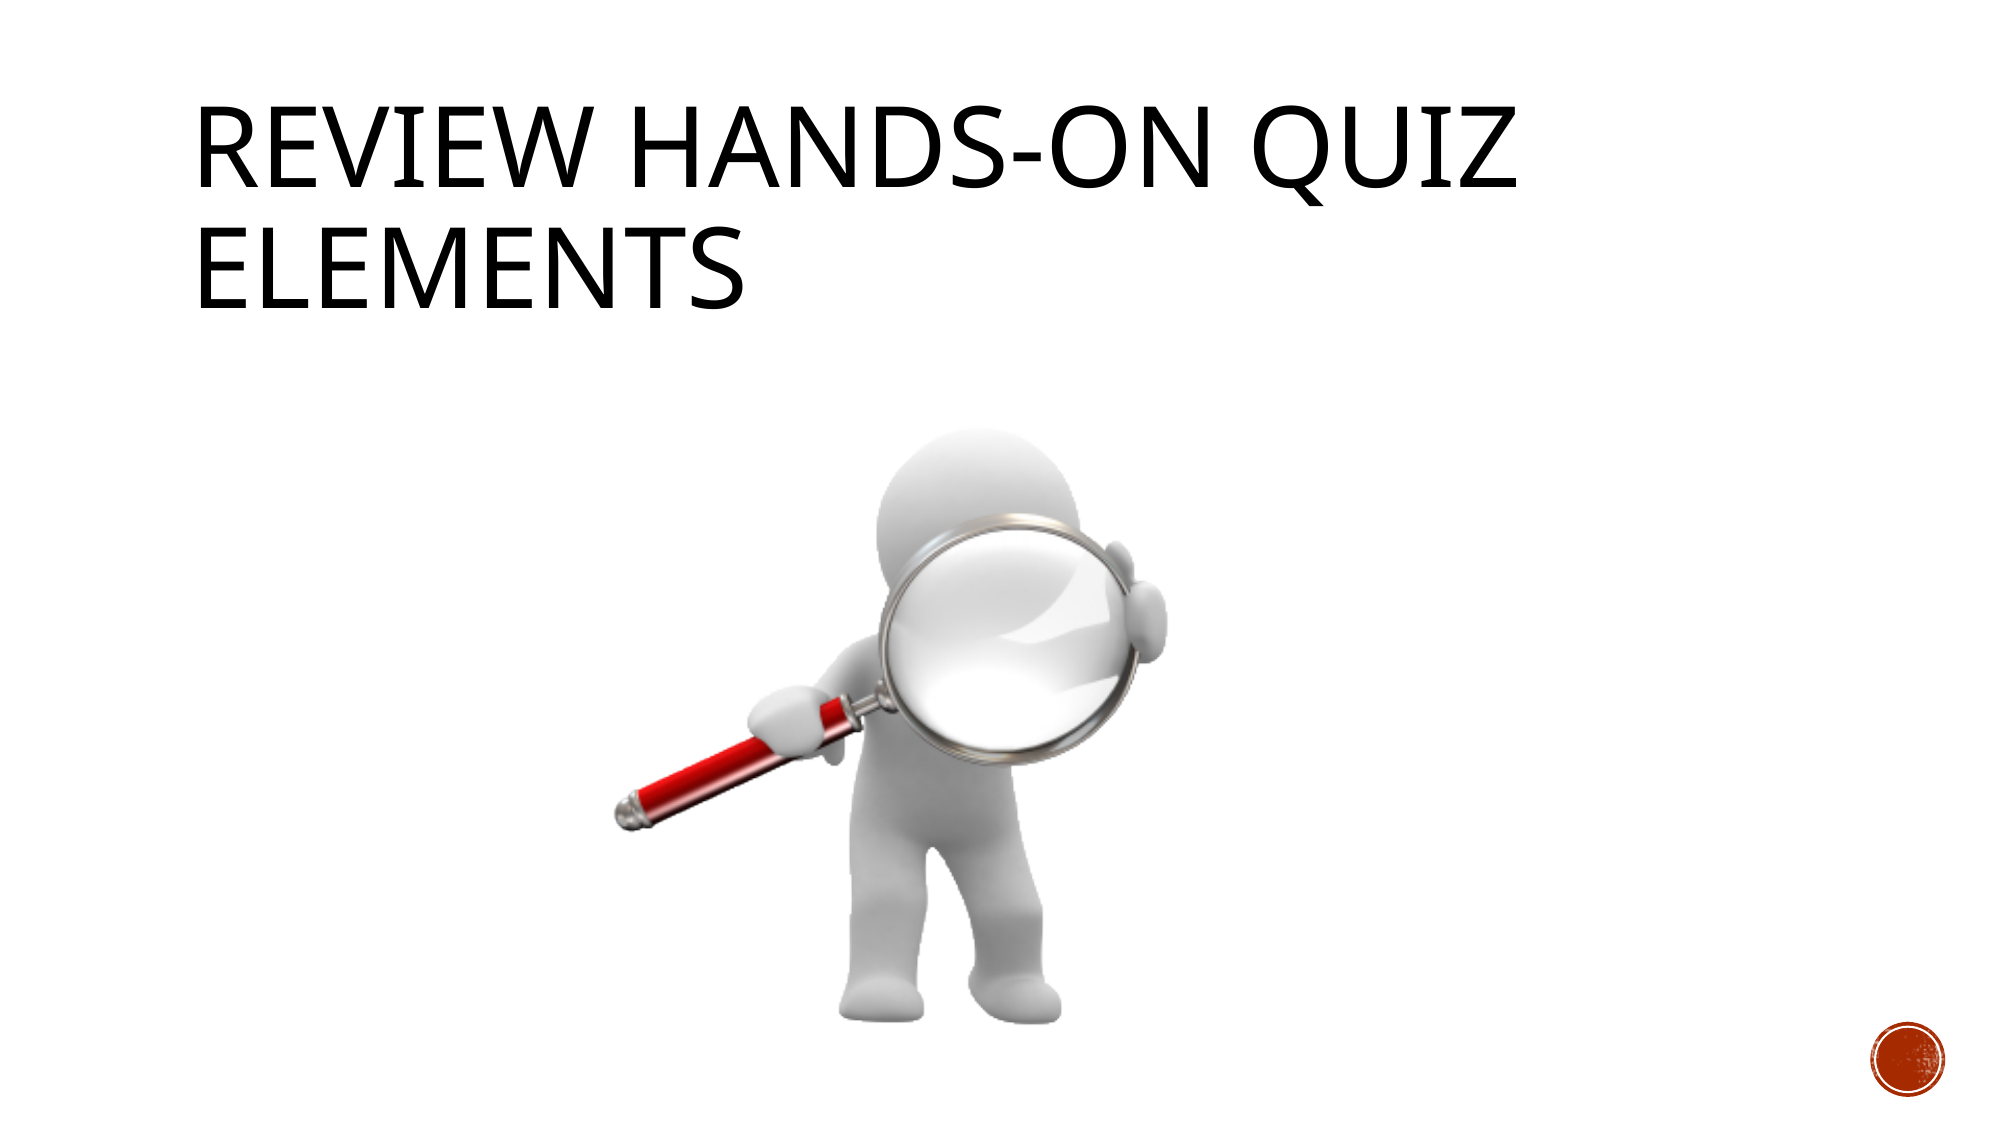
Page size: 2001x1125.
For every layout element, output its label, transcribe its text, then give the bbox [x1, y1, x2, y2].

picture [558, 343, 1281, 1065]
title Review hands-on quiz elements [175, 79, 1826, 344]
